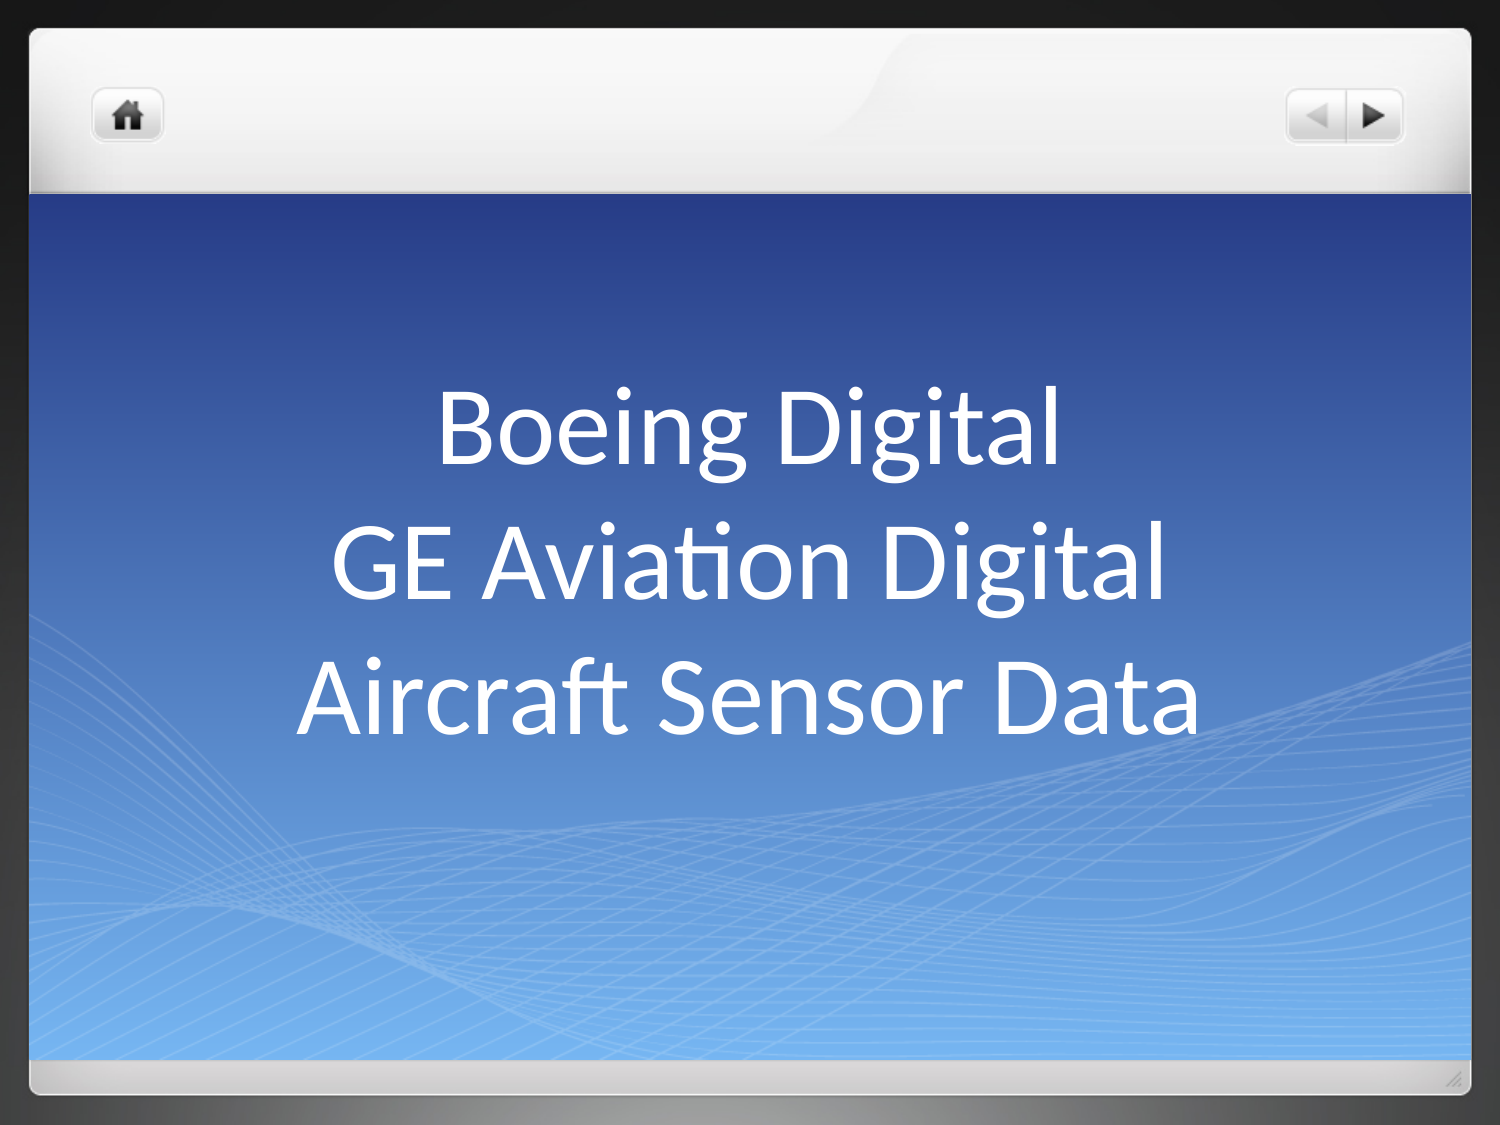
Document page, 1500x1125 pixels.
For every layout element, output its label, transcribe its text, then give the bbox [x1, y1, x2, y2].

title Boeing Digital GE Aviation Digital Aircraft Sensor Data [68, 499, 1432, 765]
picture [0, 0, 1500, 1125]
